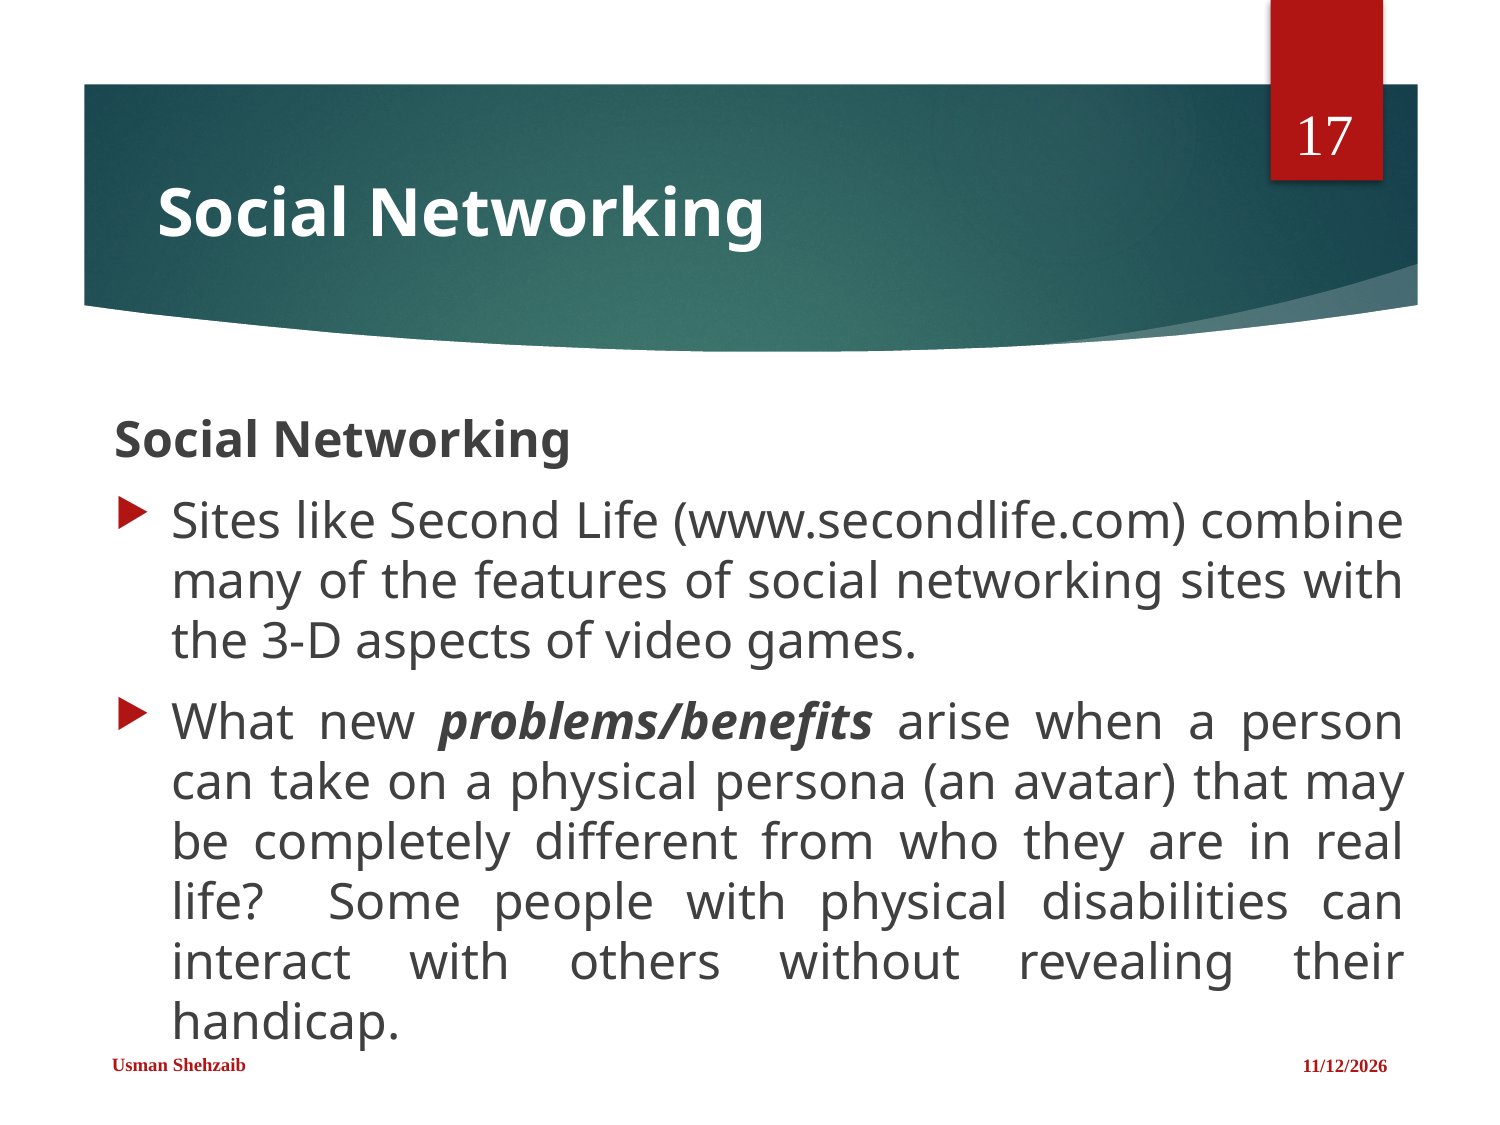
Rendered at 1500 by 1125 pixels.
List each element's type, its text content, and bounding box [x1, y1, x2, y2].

list Social Networking Sites like Second Life (www.secondlife.com) combine many of the features of social networking sites with the 3-D aspects of video games. What new problems/benefits arise when a person can take on a physical persona (an avatar) that may be completely different from who they are in real life? Some people with physical disabilities can interact with others without revealing their handicap. [99, 399, 1421, 1125]
slide_number 17 [1259, 48, 1390, 175]
title Social Networking [142, 152, 1184, 269]
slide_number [1240, 1046, 1403, 1084]
footer Usman Shehzaib [96, 1045, 731, 1084]
